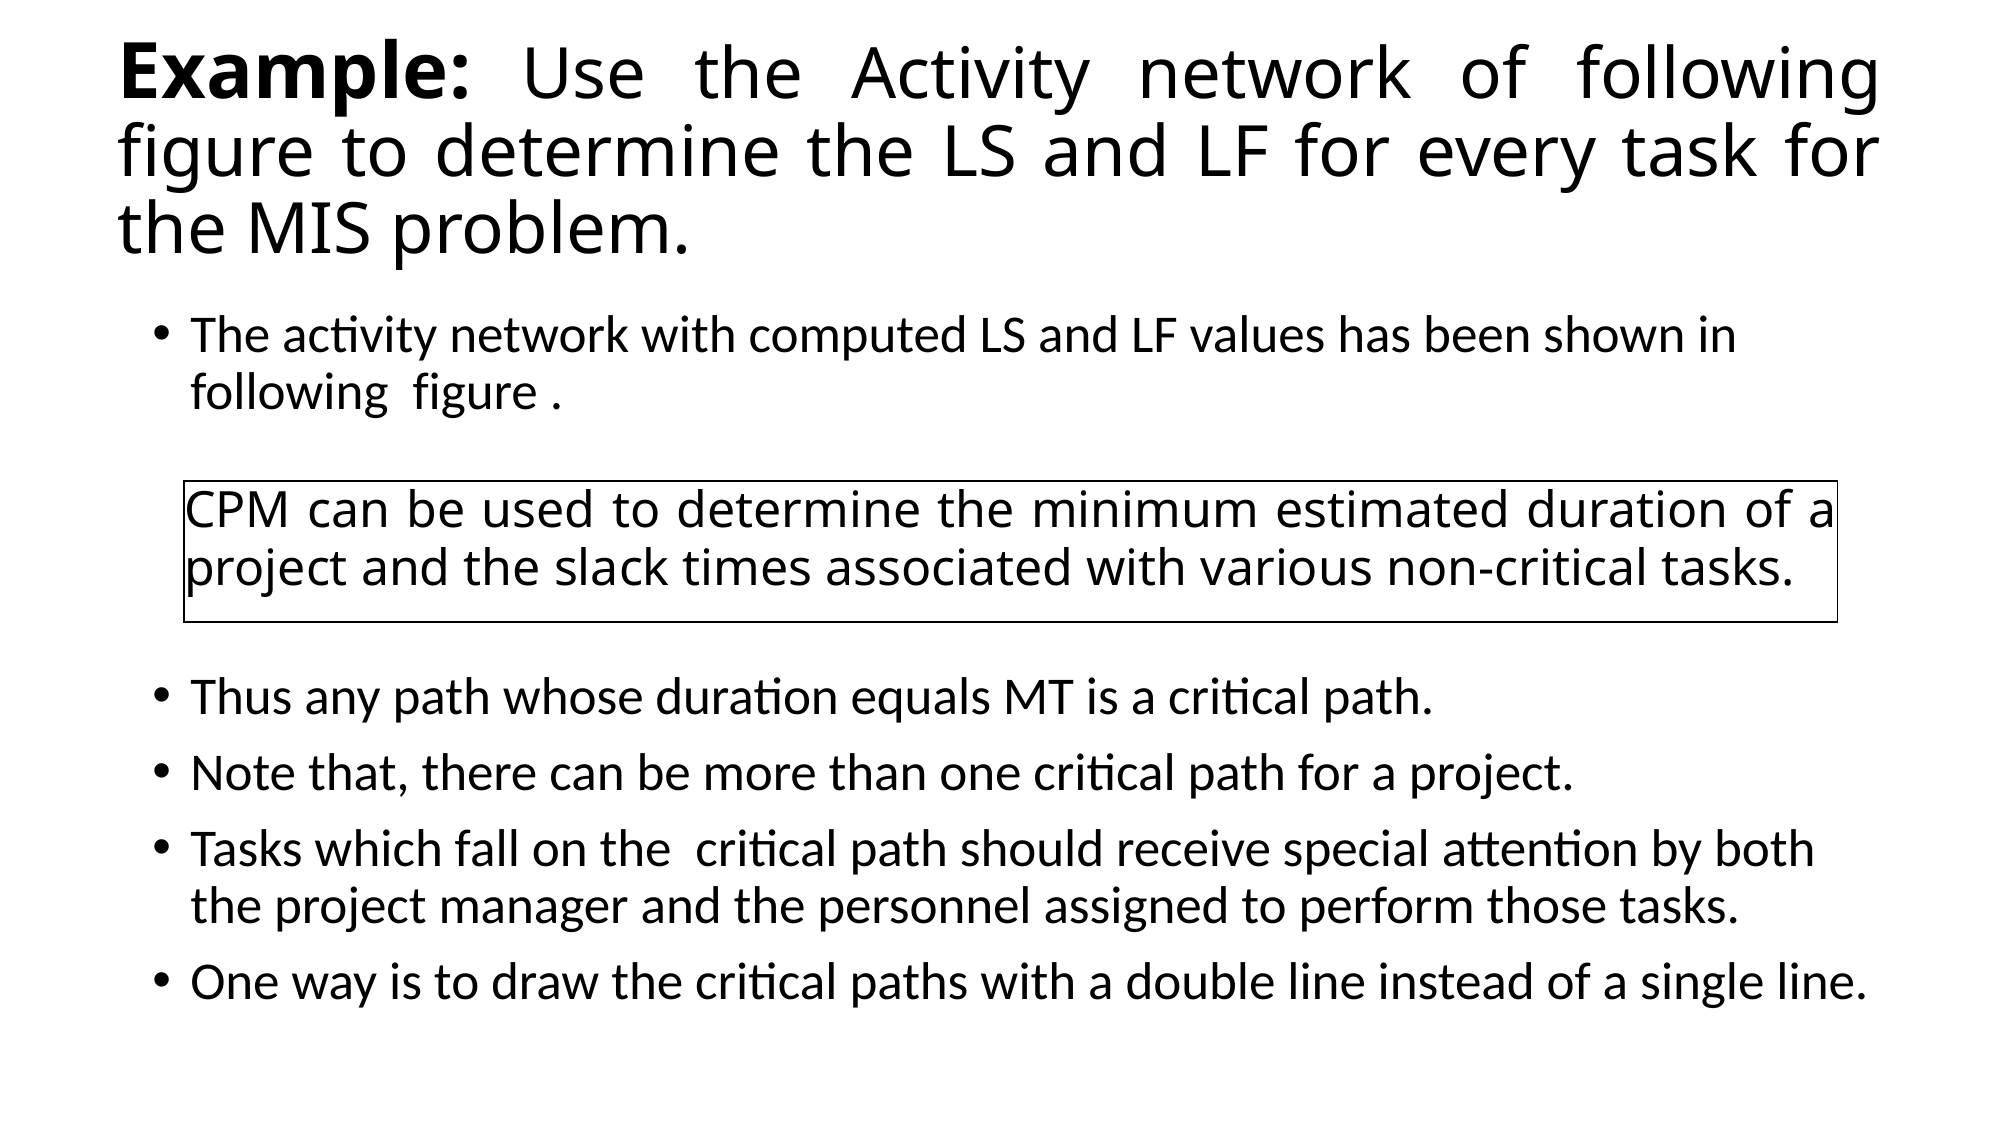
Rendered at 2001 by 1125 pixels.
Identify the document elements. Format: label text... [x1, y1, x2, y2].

title Example: Use the Activity network of following figure to determine the LS and LF for every task for the MIS problem. [102, 22, 1897, 278]
list The activity network with computed LS and LF values has been shown in following figure . Thus any path whose duration equals MT is a critical path. Note that, there can be more than one critical path for a project. Tasks which fall on the critical path should receive special attention by both the project manager and the personnel assigned to perform those tasks. One way is to draw the critical paths with a double line instead of a single line. [137, 299, 1898, 1063]
text_box CPM can be used to determine the minimum estimated duration of a project and the slack times associated with various non-critical tasks. [184, 480, 1838, 622]
